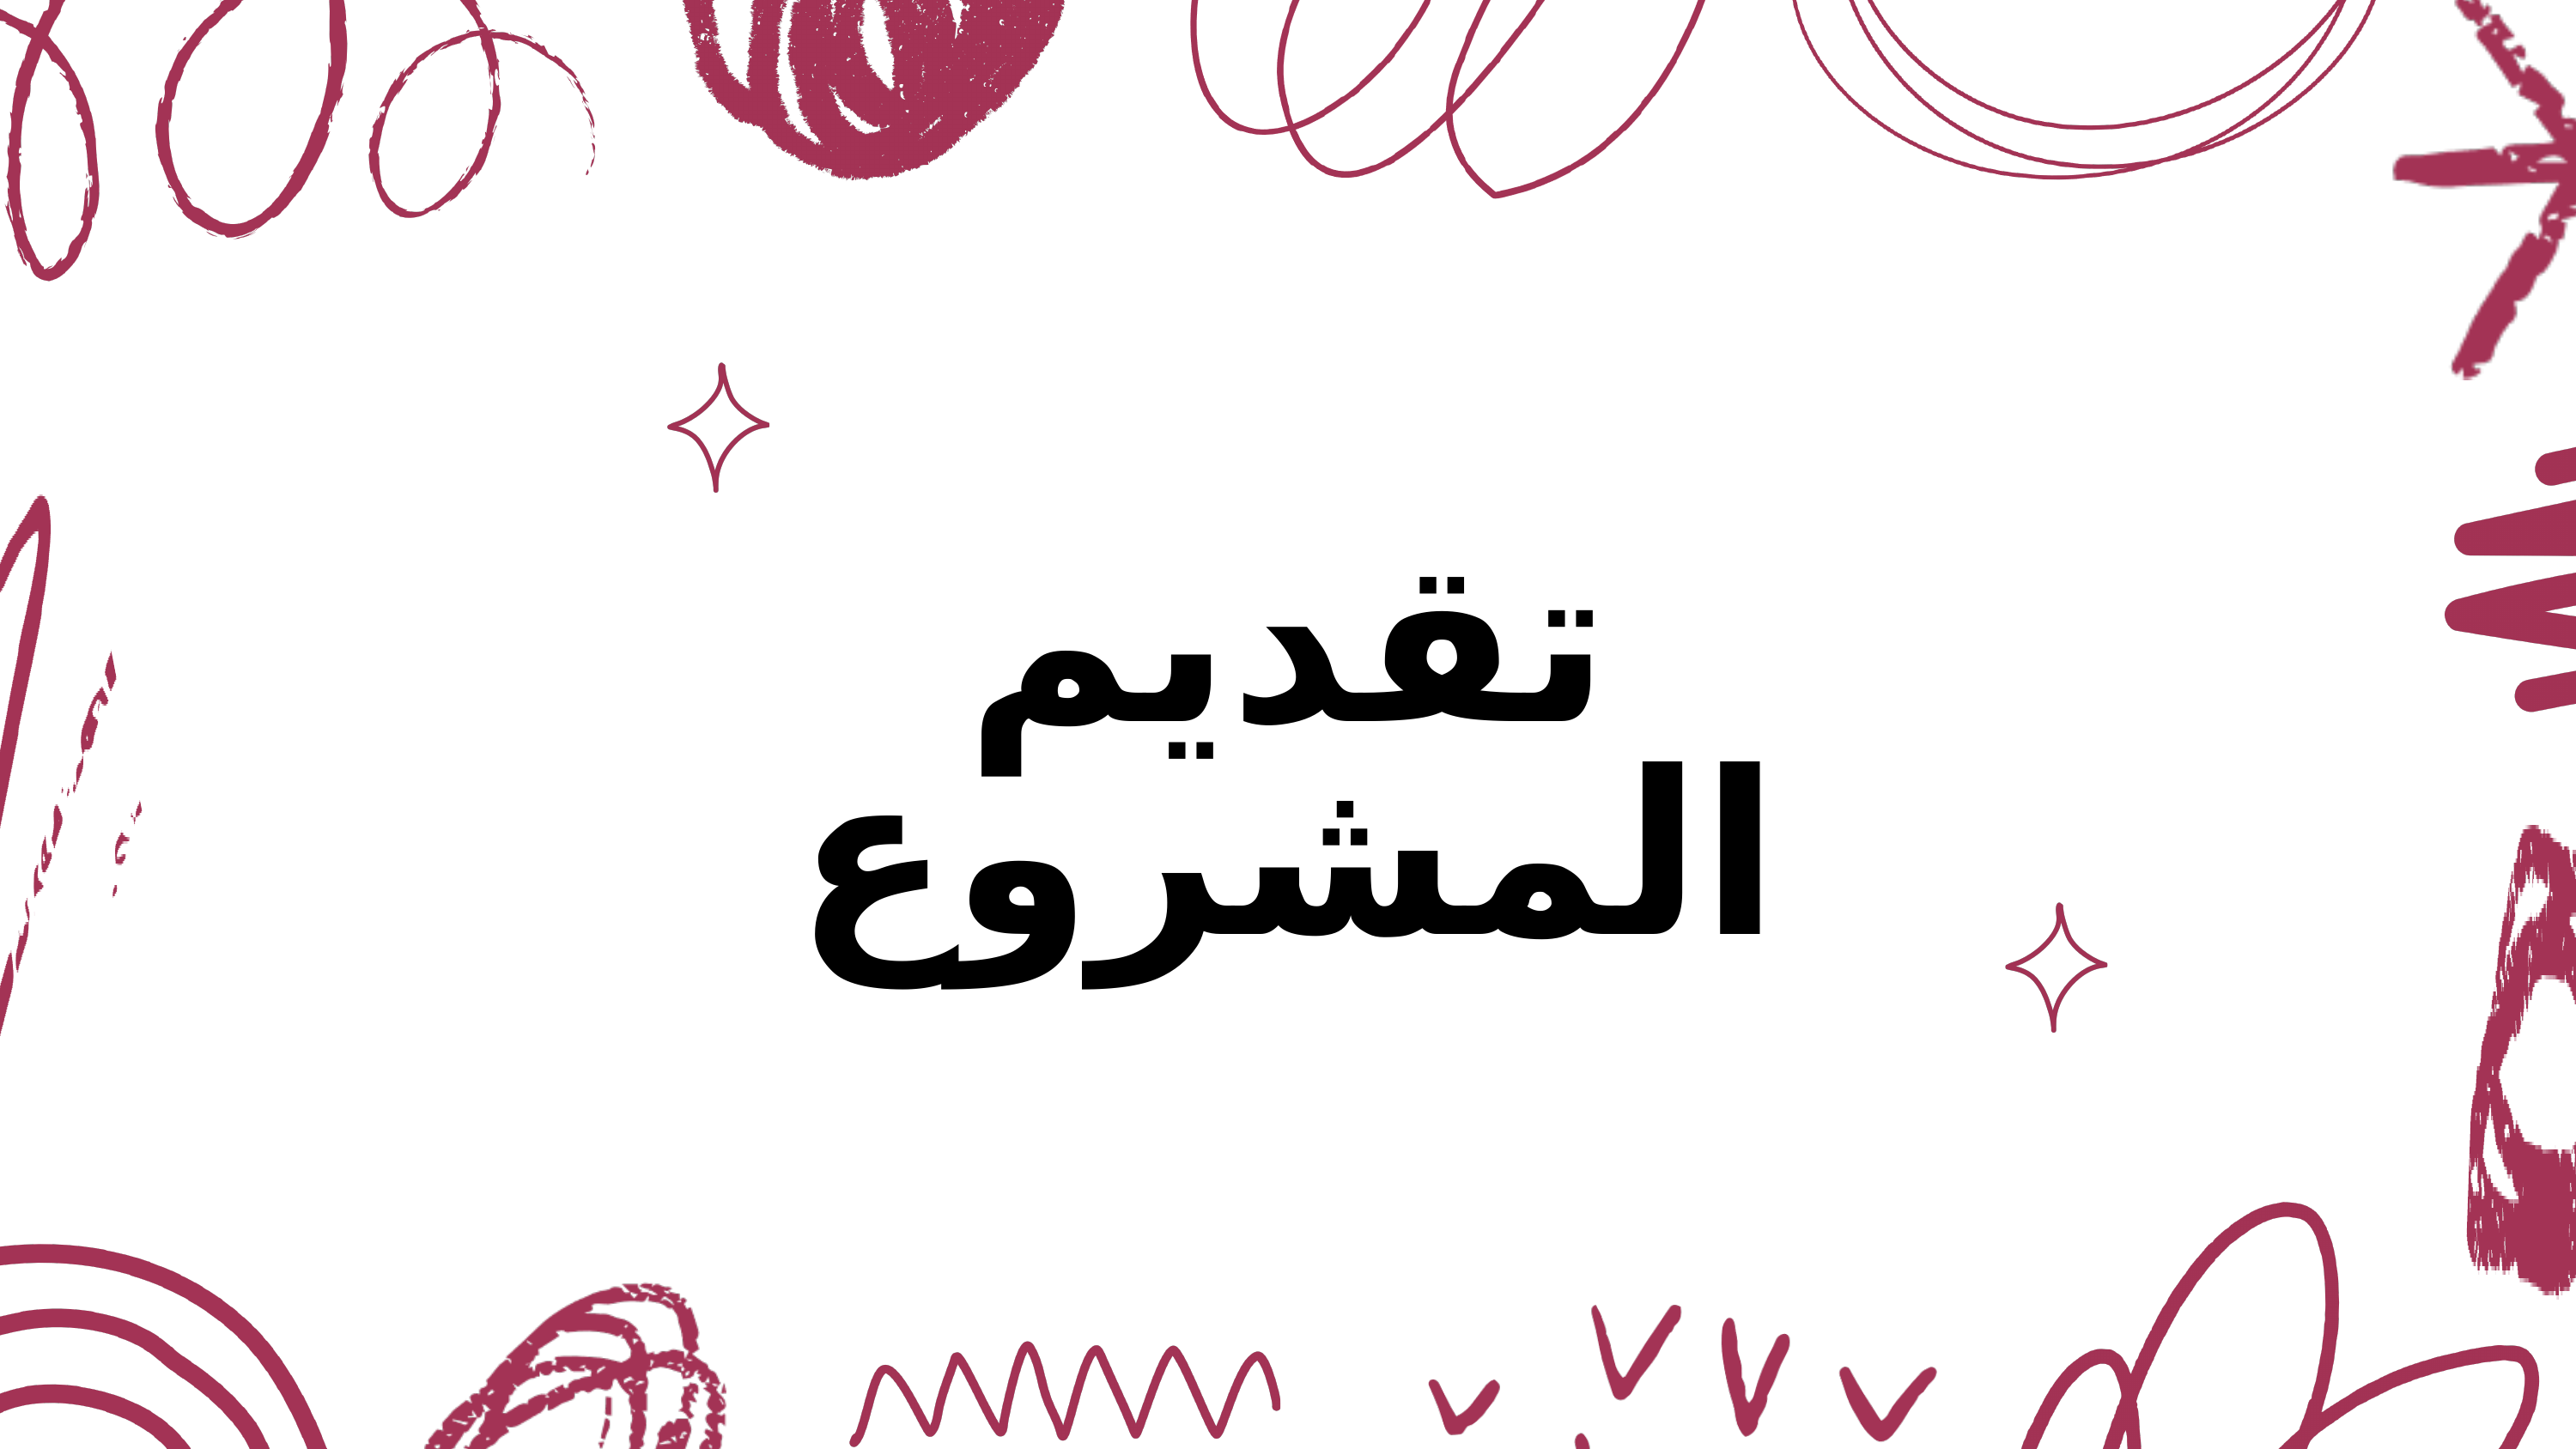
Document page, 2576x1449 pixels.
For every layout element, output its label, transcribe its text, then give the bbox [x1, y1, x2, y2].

text_box [1428, 1303, 2002, 1449]
text_box [0, 0, 596, 282]
text_box [680, 0, 1089, 183]
text_box [2431, 380, 2576, 822]
text_box [0, 333, 181, 1046]
text_box [2005, 902, 2108, 1033]
text_box [2464, 822, 2576, 1302]
text_box [2002, 1202, 2576, 1449]
text_box [667, 362, 770, 493]
text_box [1043, 0, 1818, 200]
text_box تقديم المشروع [519, 553, 2057, 980]
text_box [1818, 0, 2391, 183]
text_box [849, 1341, 1281, 1447]
text_box [2391, 0, 2576, 380]
text_box [361, 1280, 726, 1449]
text_box [0, 1213, 362, 1449]
